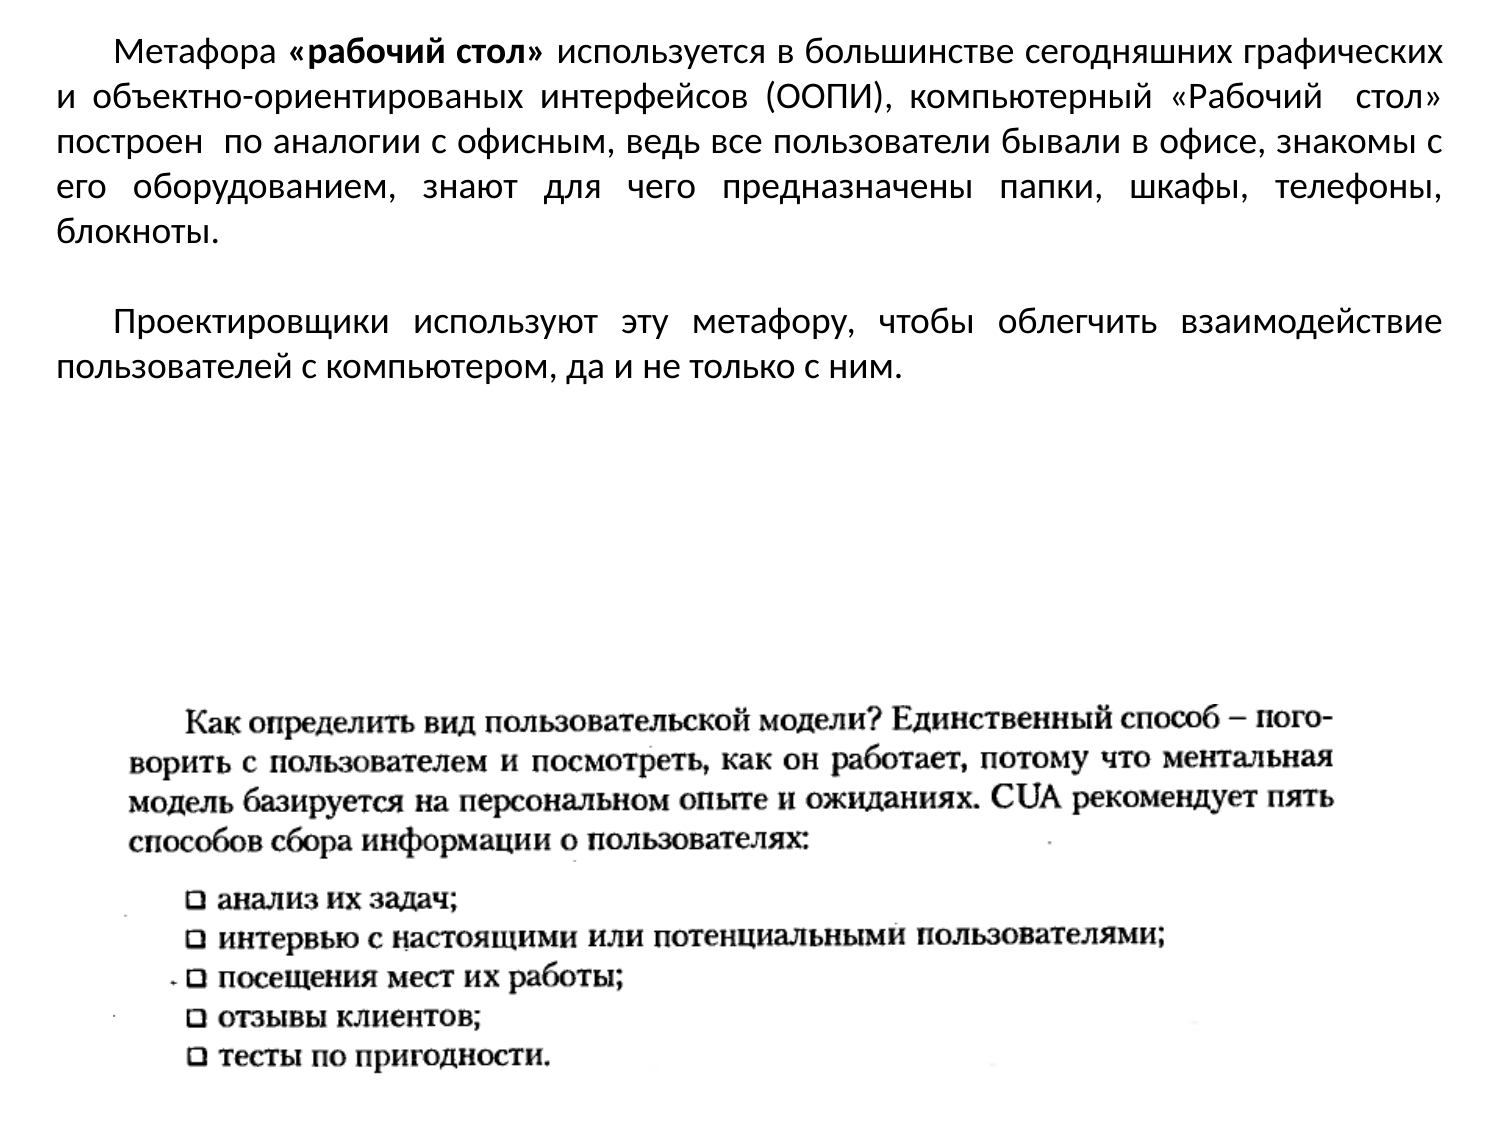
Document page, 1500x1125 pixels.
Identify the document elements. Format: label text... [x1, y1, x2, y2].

text_box Метафора «рабочий стол» используется в большинстве сегодняшних графических и объектно-ориентированых интерфейсов (ООПИ), компьютерный «Рабочий стол» построен по аналогии с офисным, ведь все пользователи бывали в офисе, знакомы с его оборудованием, знают для чего предназначены папки, шкафы, телефоны, блокноты. Проектировщики используют эту метафору, чтобы облегчить взаимодействие пользователей с компьютером, да и не только с ним. [41, 19, 1459, 394]
picture [111, 703, 1400, 1078]
